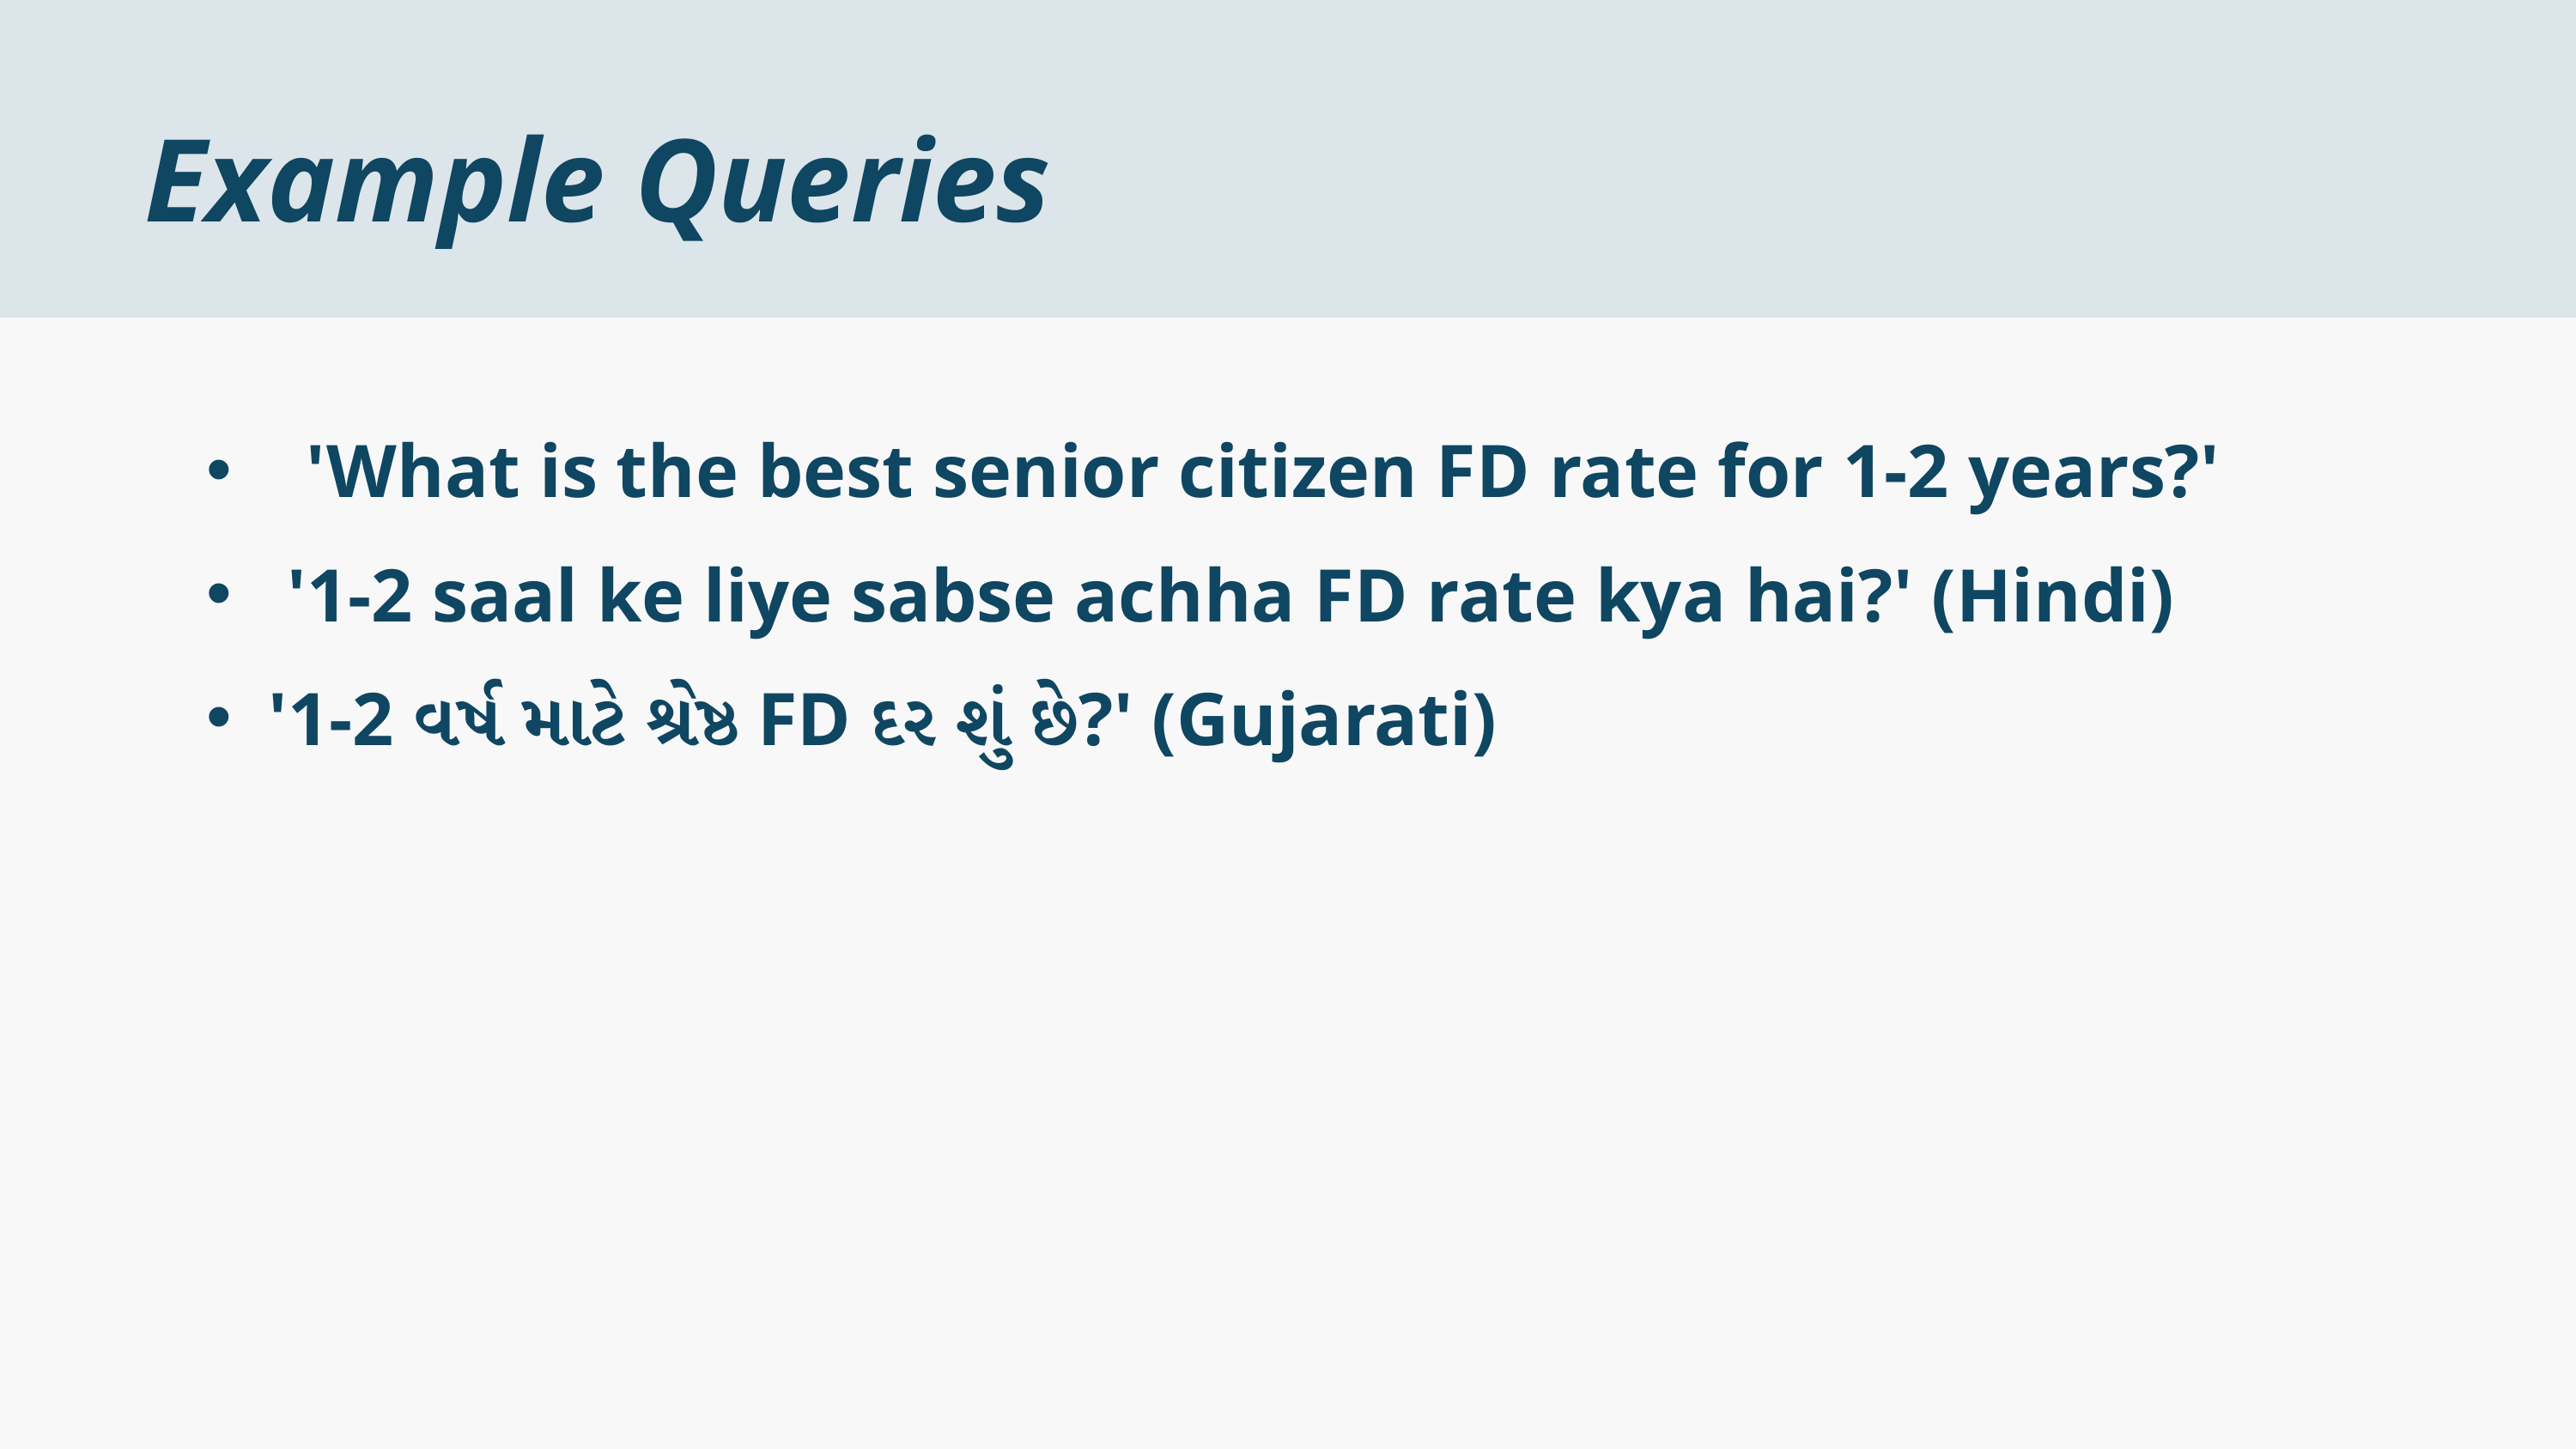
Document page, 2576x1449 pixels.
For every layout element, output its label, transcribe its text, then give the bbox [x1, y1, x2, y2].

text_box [0, 0, 2576, 318]
text_box 'What is the best senior citizen FD rate for 1-2 years?' '1-2 saal ke liye sabse achha FD rate kya hai?' (Hindi) '1-2 વર્ષ માટે શ્રેષ્ઠ FD દર શું છે?' (Gujarati) [144, 388, 2300, 893]
